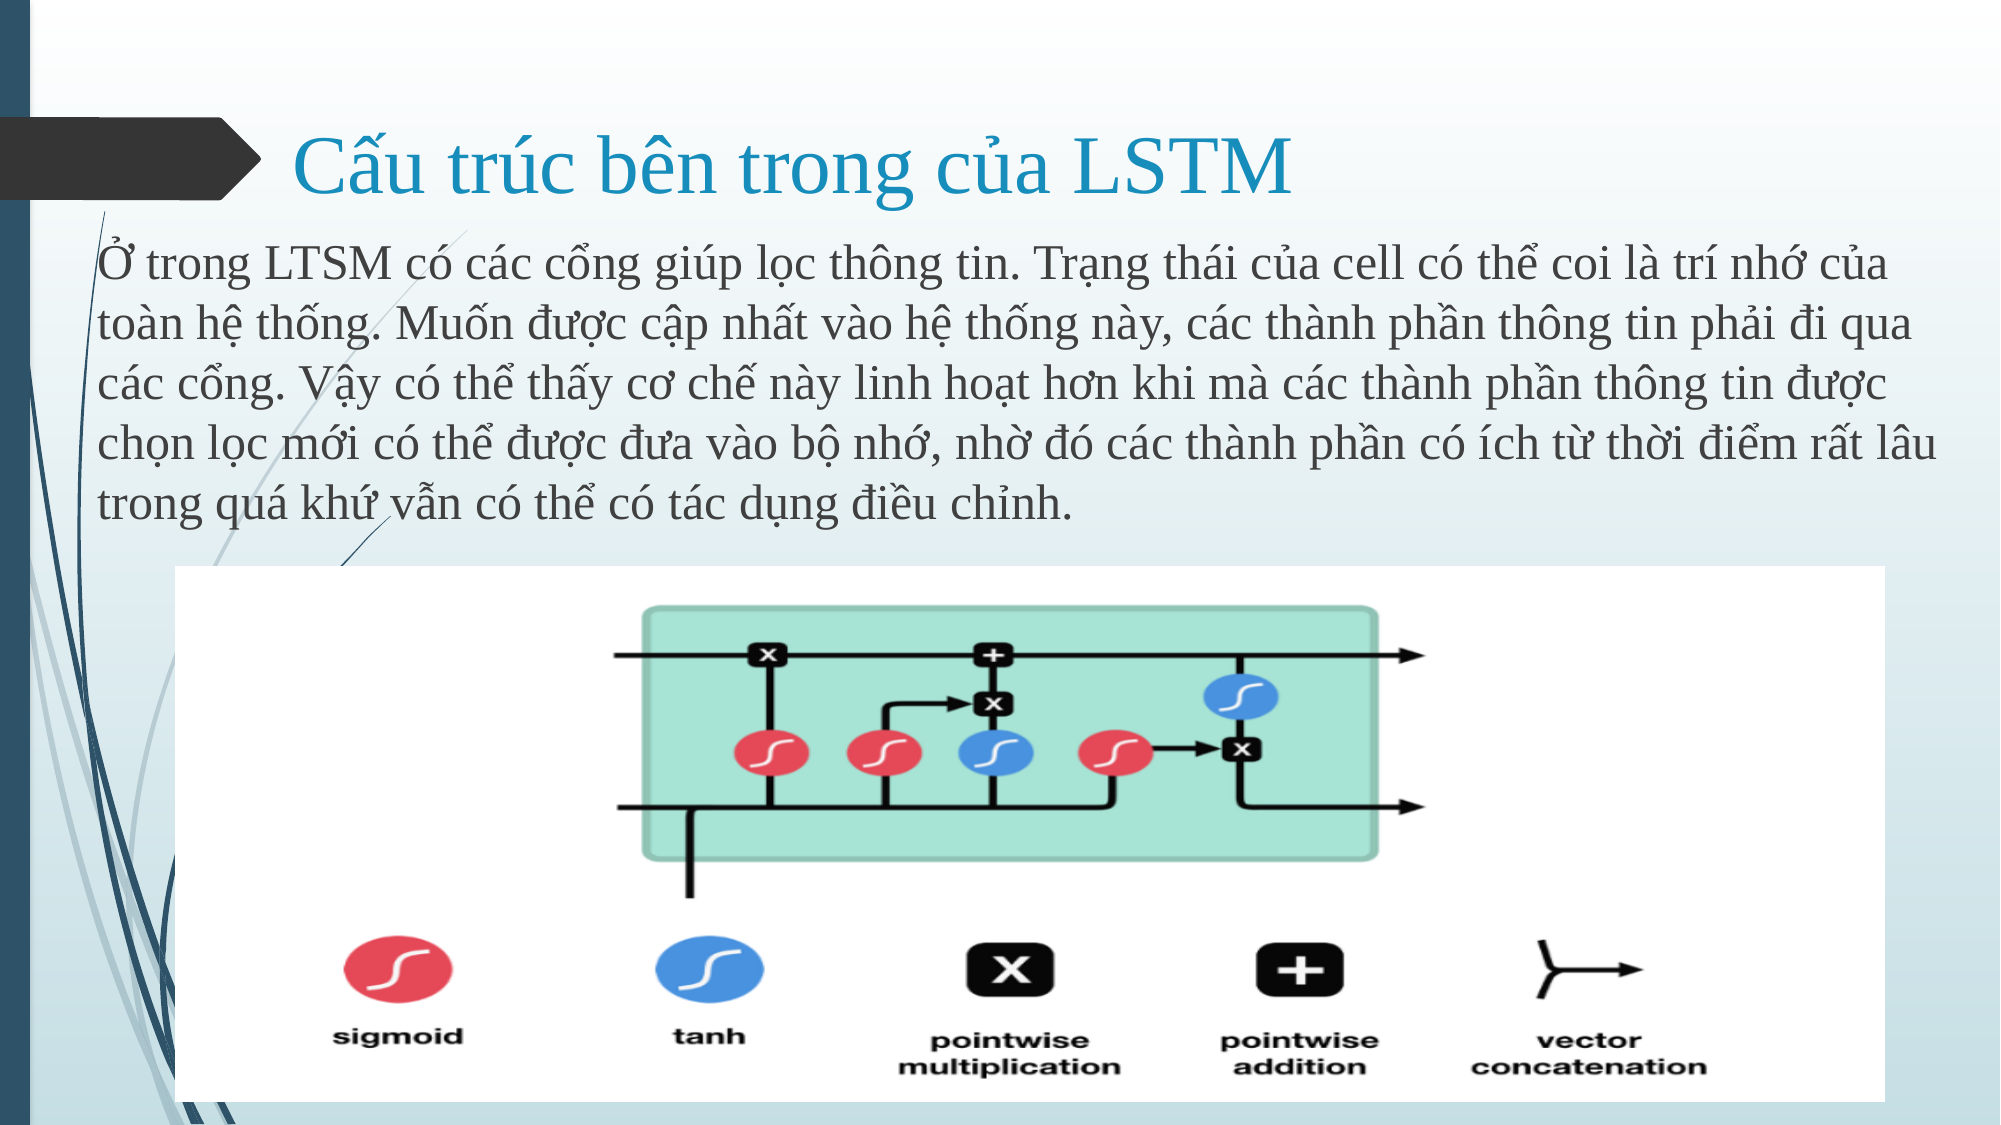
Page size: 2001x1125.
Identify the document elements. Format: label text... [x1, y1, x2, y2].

title Cấu trúc bên trong của LSTM [277, 102, 1391, 221]
list Ở trong LTSM có các cổng giúp lọc thông tin. Trạng thái của cell có thể coi là trí nhớ của toàn hệ thống. Muốn được cập nhất vào hệ thống này, các thành phần thông tin phải đi qua các cổng. Vậy có thể thấy cơ chế này linh hoạt hơn khi mà các thành phần thông tin được chọn lọc mới có thể được đưa vào bộ nhớ, nhờ đó các thành phần có ích từ thời điểm rất lâu trong quá khứ vẫn có thể có tác dụng điều chỉnh. [82, 221, 1955, 634]
picture [175, 566, 1886, 1102]
